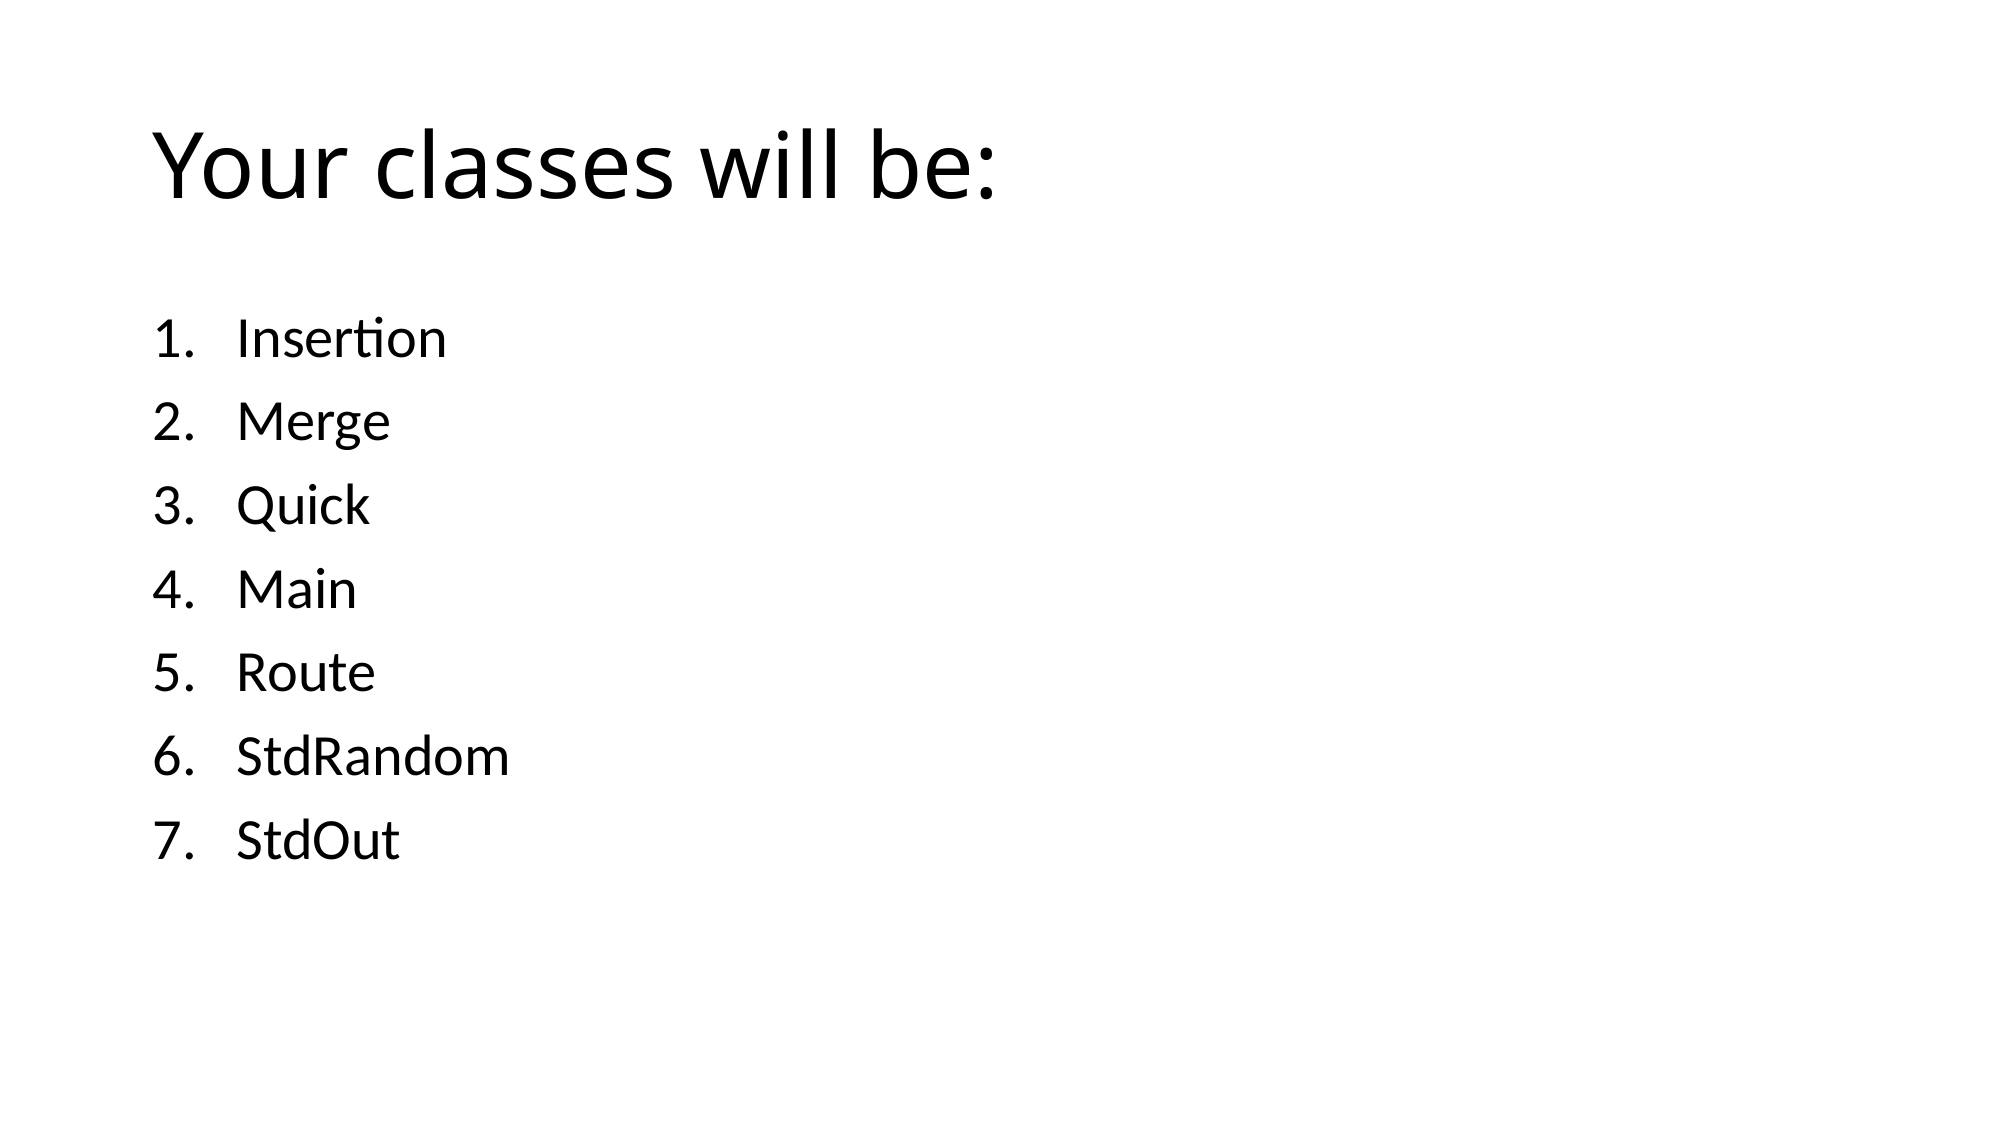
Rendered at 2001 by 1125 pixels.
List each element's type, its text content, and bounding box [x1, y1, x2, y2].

title Your classes will be: [137, 59, 1863, 278]
list Insertion Merge Quick Main Route StdRandom StdOut [137, 299, 1863, 1014]
